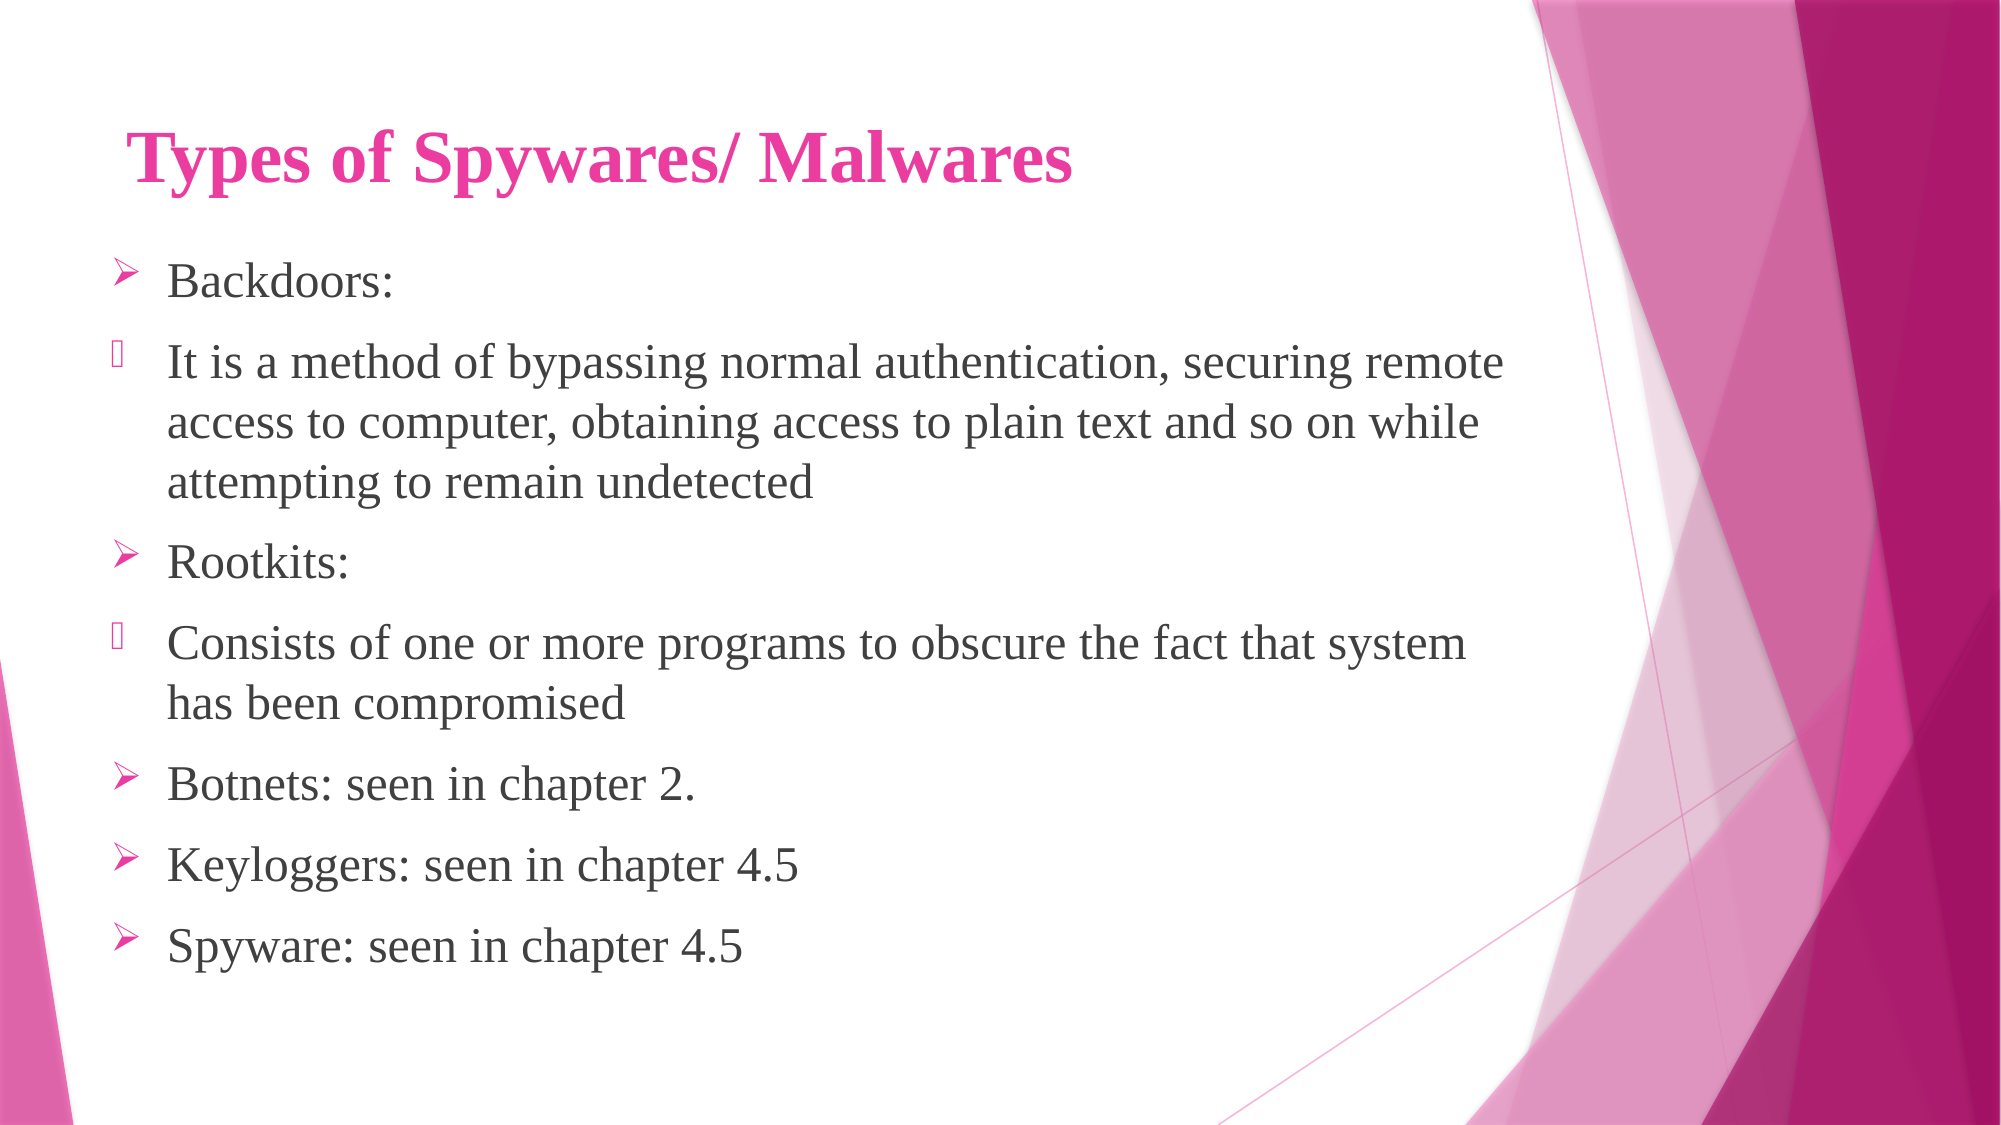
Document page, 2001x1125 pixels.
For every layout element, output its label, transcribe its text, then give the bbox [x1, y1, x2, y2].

list Backdoors: It is a method of bypassing normal authentication, securing remote access to computer, obtaining access to plain text and so on while attempting to remain undetected Rootkits: Consists of one or more programs to obscure the fact that system has been compromised Botnets: seen in chapter 2. Keyloggers: seen in chapter 4.5 Spyware: seen in chapter 4.5 [95, 239, 1539, 1019]
title Types of Spywares/ Malwares [111, 99, 1522, 239]
